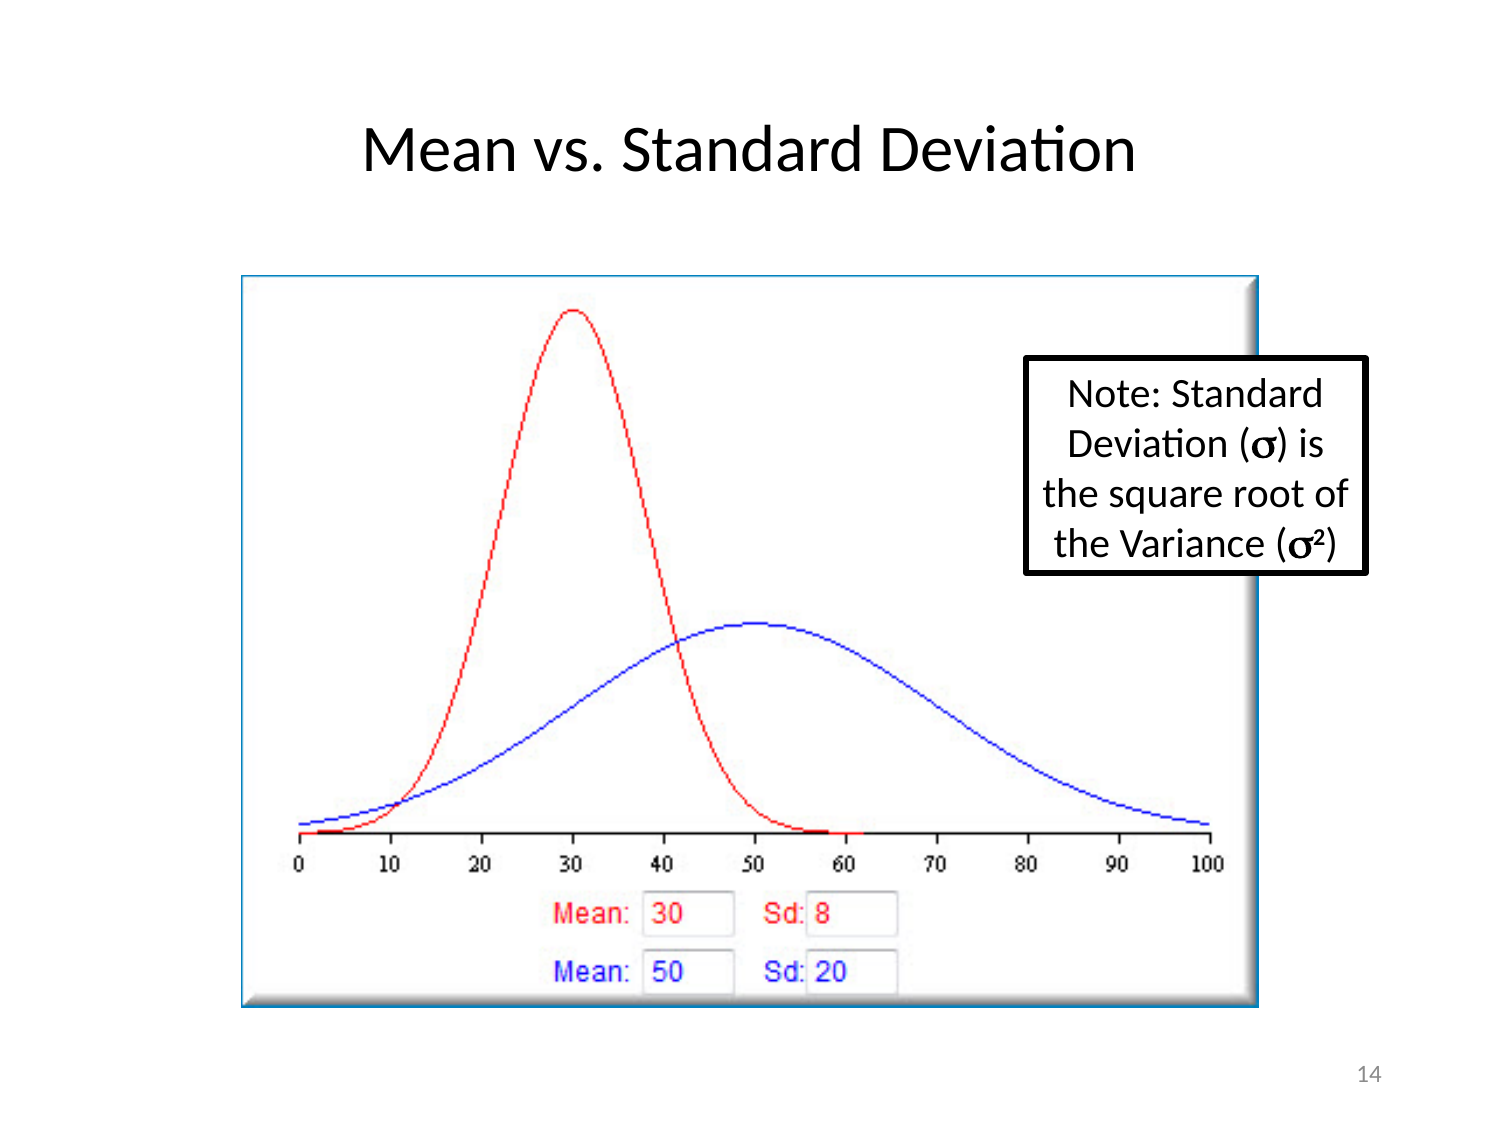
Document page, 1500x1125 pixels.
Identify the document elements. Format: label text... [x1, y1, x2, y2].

slide_number 14 [1059, 1042, 1397, 1103]
title Mean vs. Standard Deviation [103, 59, 1397, 241]
text_box Note: Standard Deviation () is the square root of the Variance (2) [1259, 358, 1366, 574]
picture [241, 275, 1259, 1008]
